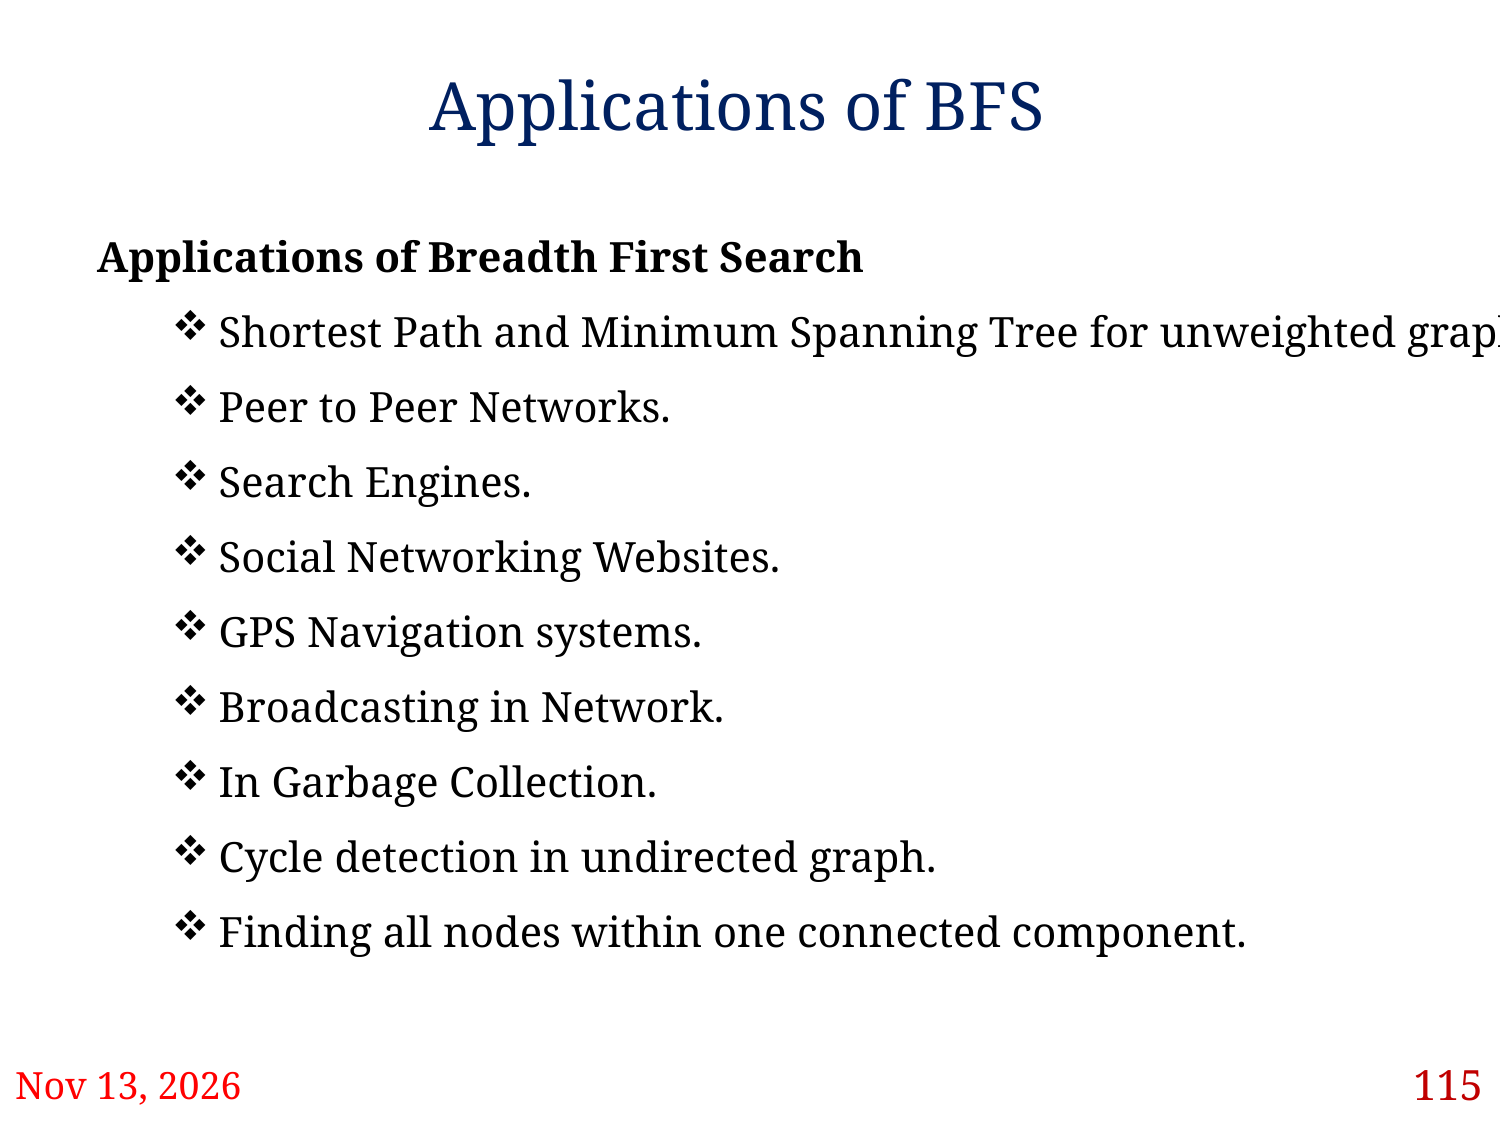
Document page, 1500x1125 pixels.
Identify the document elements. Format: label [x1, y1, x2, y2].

text_box [37, 223, 1500, 1064]
title [62, 10, 1413, 198]
slide_number [1147, 1057, 1498, 1118]
slide_number [0, 1057, 350, 1118]
